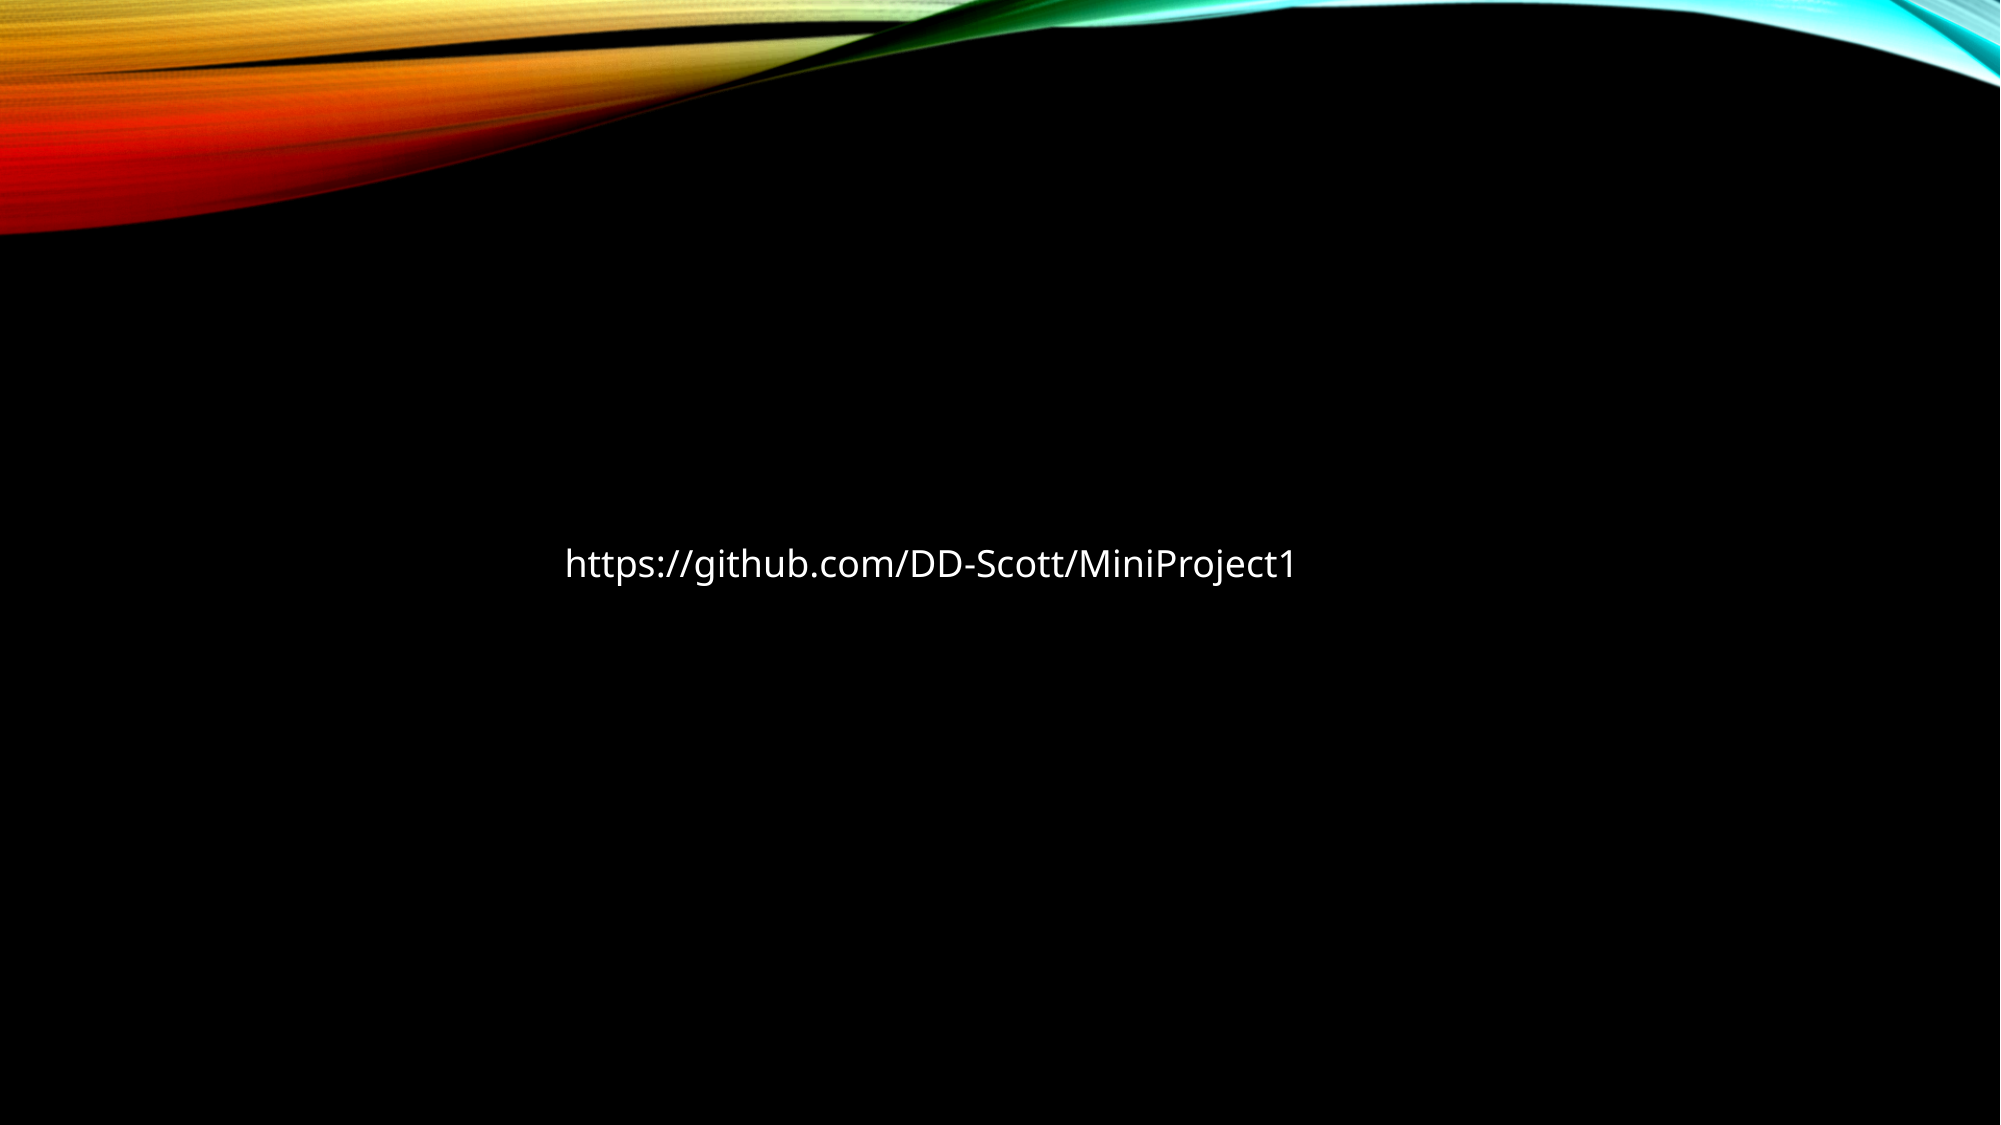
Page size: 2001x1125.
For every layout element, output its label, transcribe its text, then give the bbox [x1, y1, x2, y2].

text_box https://github.com/DD-Scott/MiniProject1 [549, 532, 1450, 592]
picture [0, 0, 2000, 237]
